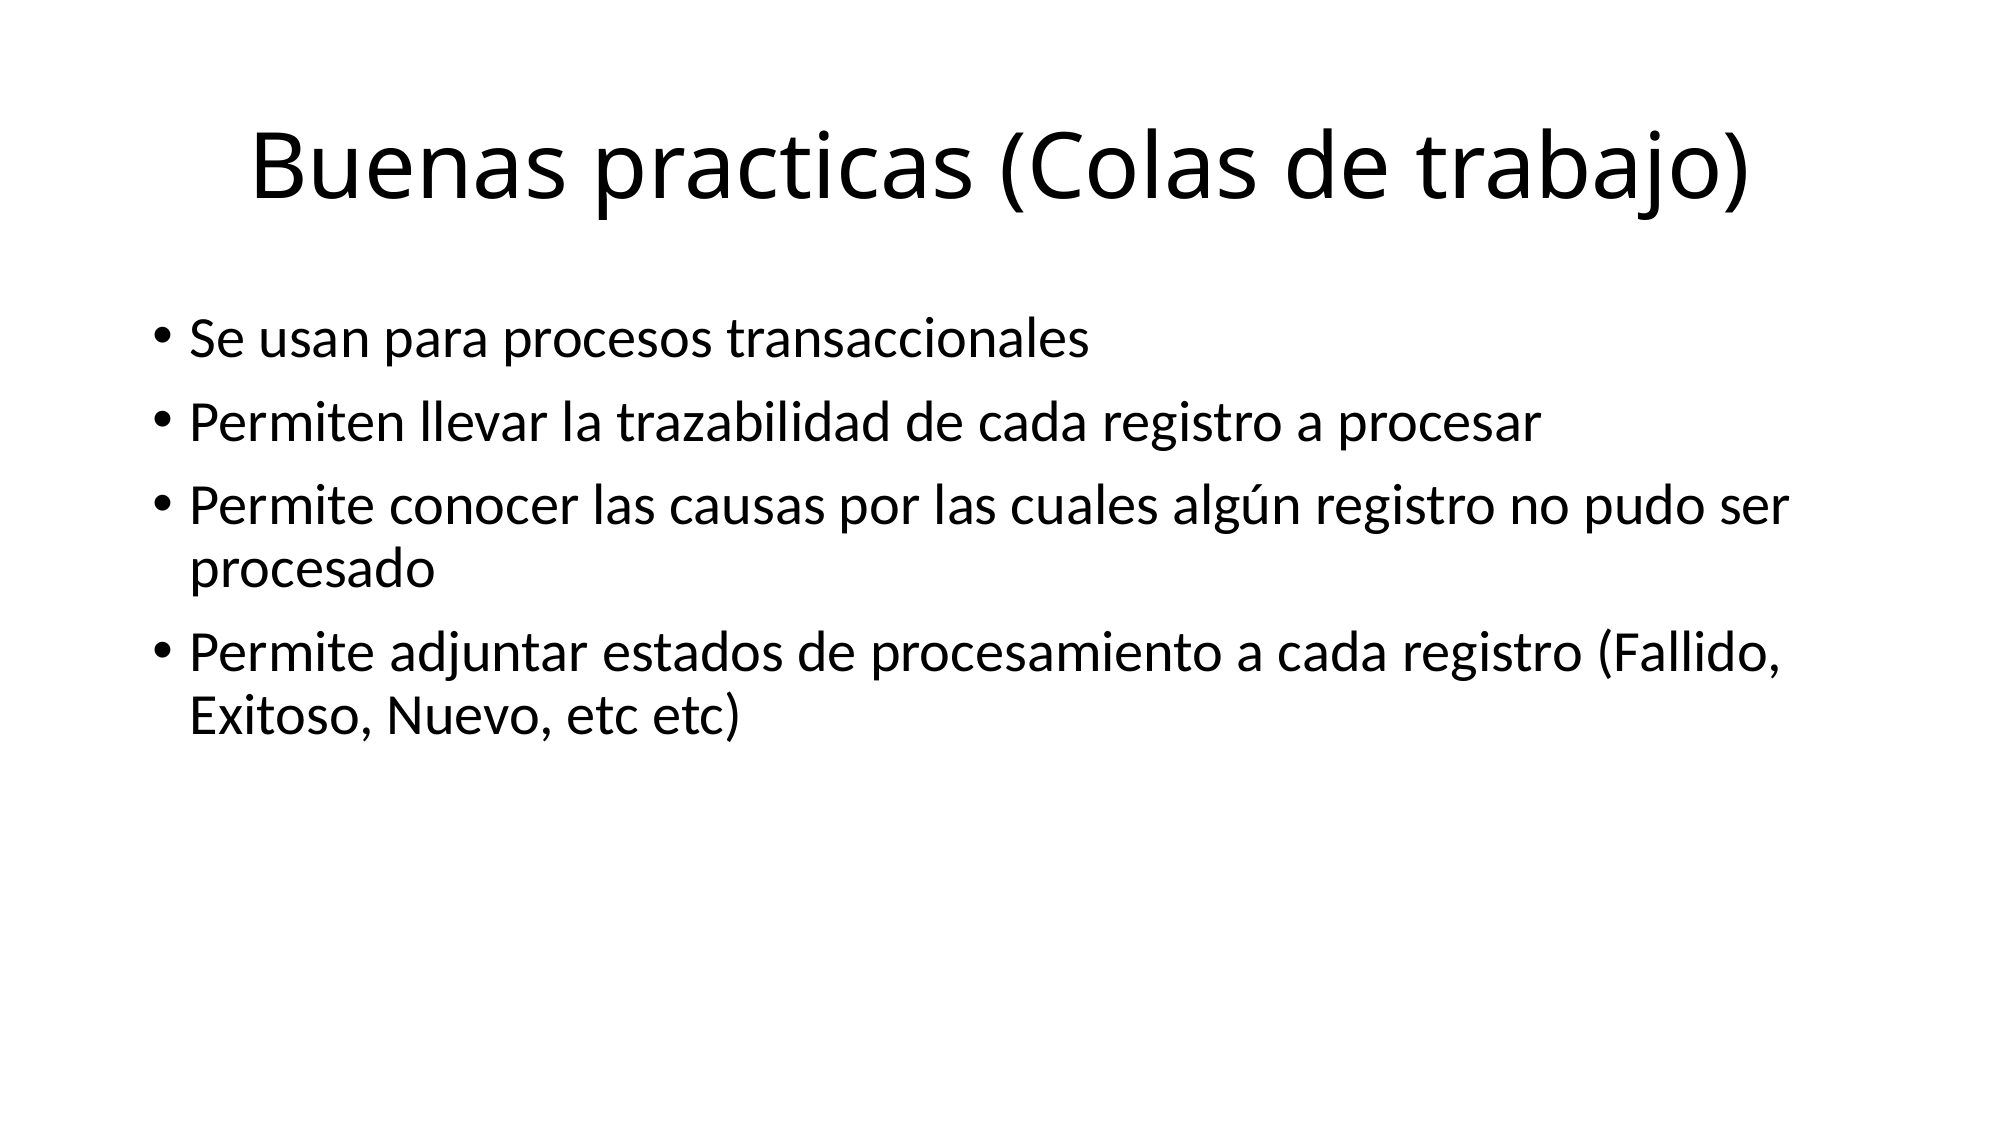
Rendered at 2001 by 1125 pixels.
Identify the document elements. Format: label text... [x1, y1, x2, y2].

list Se usan para procesos transaccionales Permiten llevar la trazabilidad de cada registro a procesar Permite conocer las causas por las cuales algún registro no pudo ser procesado Permite adjuntar estados de procesamiento a cada registro (Fallido, Exitoso, Nuevo, etc etc) [137, 299, 1863, 1014]
title Buenas practicas (Colas de trabajo) [137, 59, 1863, 278]
